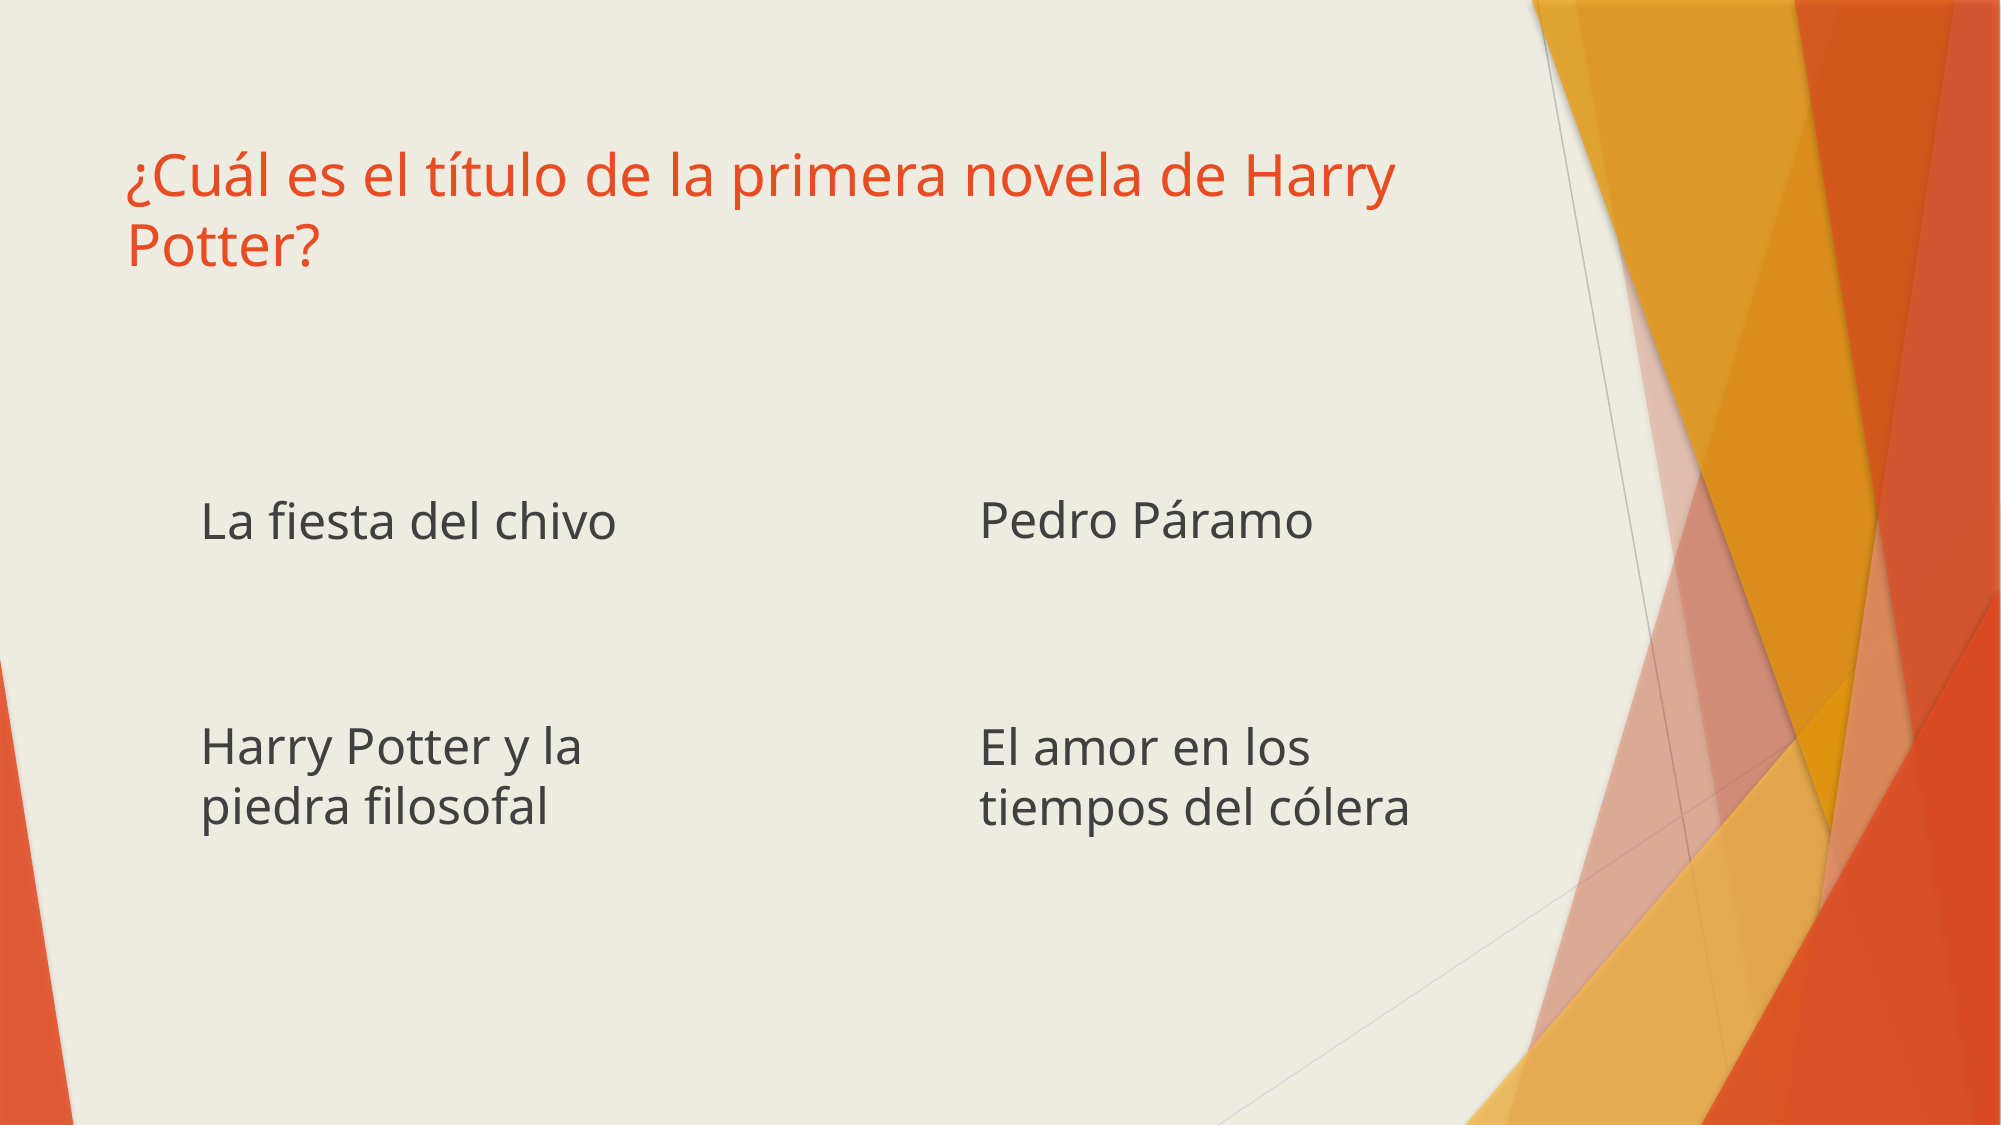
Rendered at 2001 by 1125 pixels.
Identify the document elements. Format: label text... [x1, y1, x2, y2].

list Pedro Páramo [964, 443, 1439, 594]
title ¿Cuál es el título de la primera novela de Harry Potter? [111, 99, 1522, 317]
list La fiesta del chivo [185, 444, 661, 595]
list El amor en los tiempos del cólera [964, 700, 1439, 851]
list Harry Potter y la piedra filosofal [185, 699, 661, 850]
